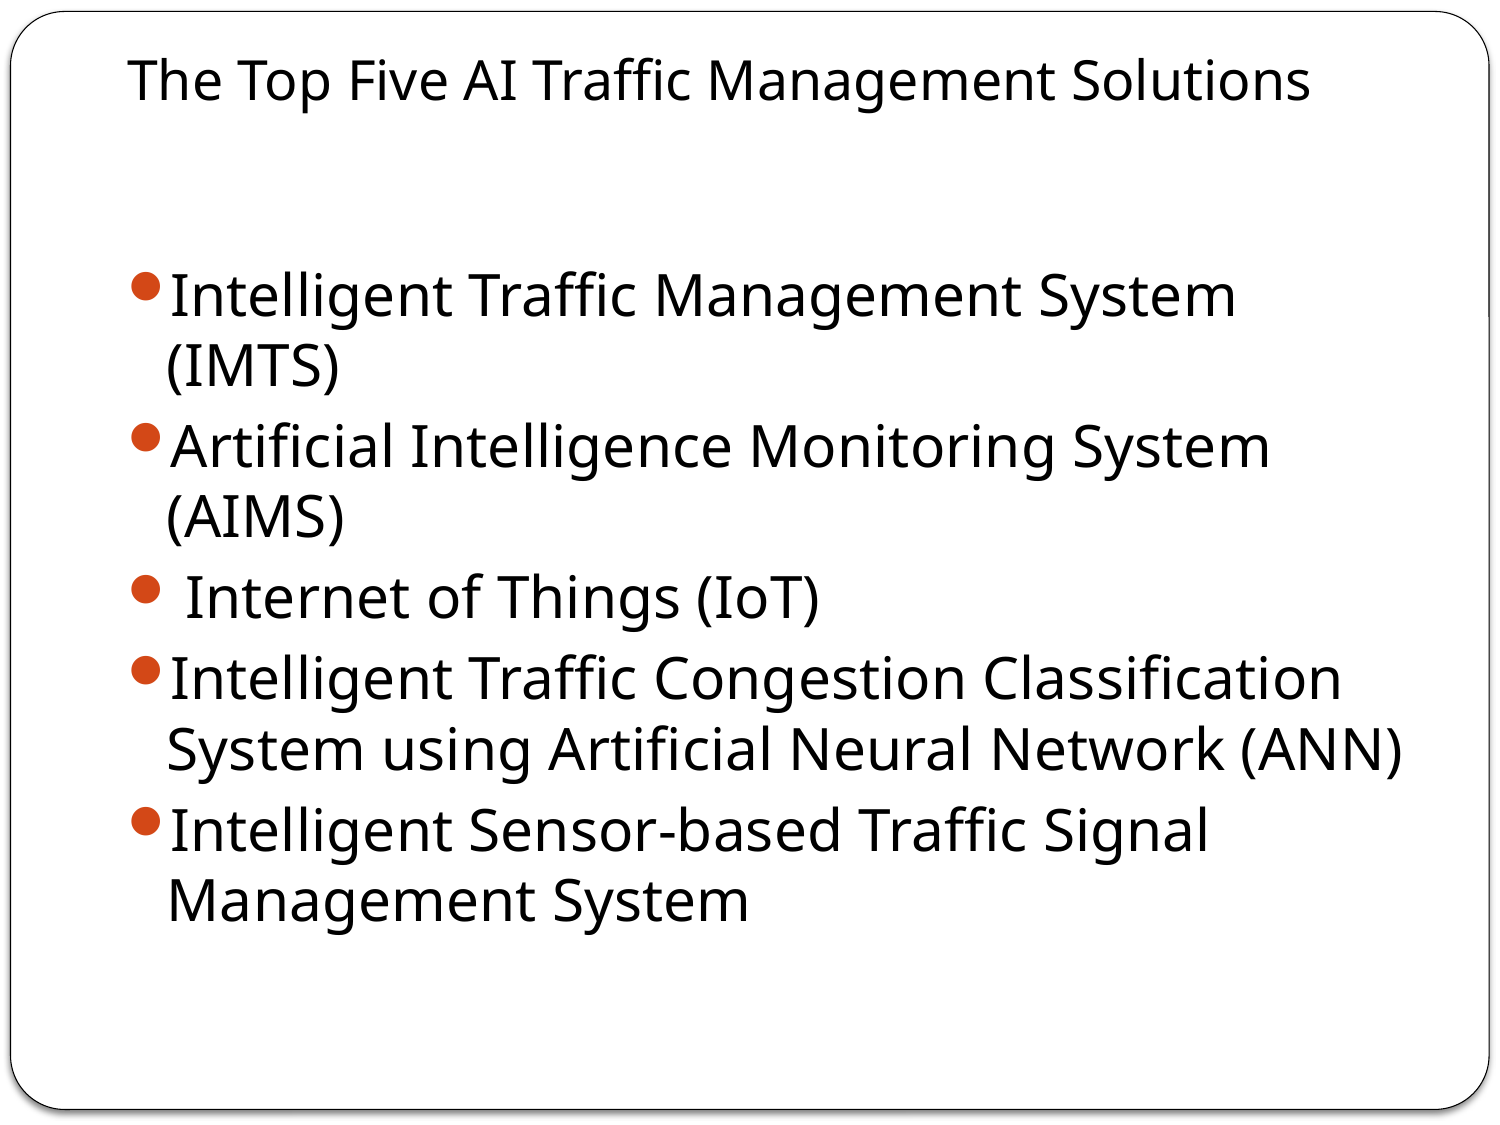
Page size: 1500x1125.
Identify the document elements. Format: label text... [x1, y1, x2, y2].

list The Top Five AI Traffic Management Solutions [112, 37, 1425, 175]
text_box Intelligent Traffic Management System (IMTS) Artificial Intelligence Monitoring System (AIMS) Internet of Things (IoT) Intelligent Traffic Congestion Classification System using Artificial Neural Network (ANN) Intelligent Sensor-based Traffic Signal Management System [112, 249, 1425, 1000]
